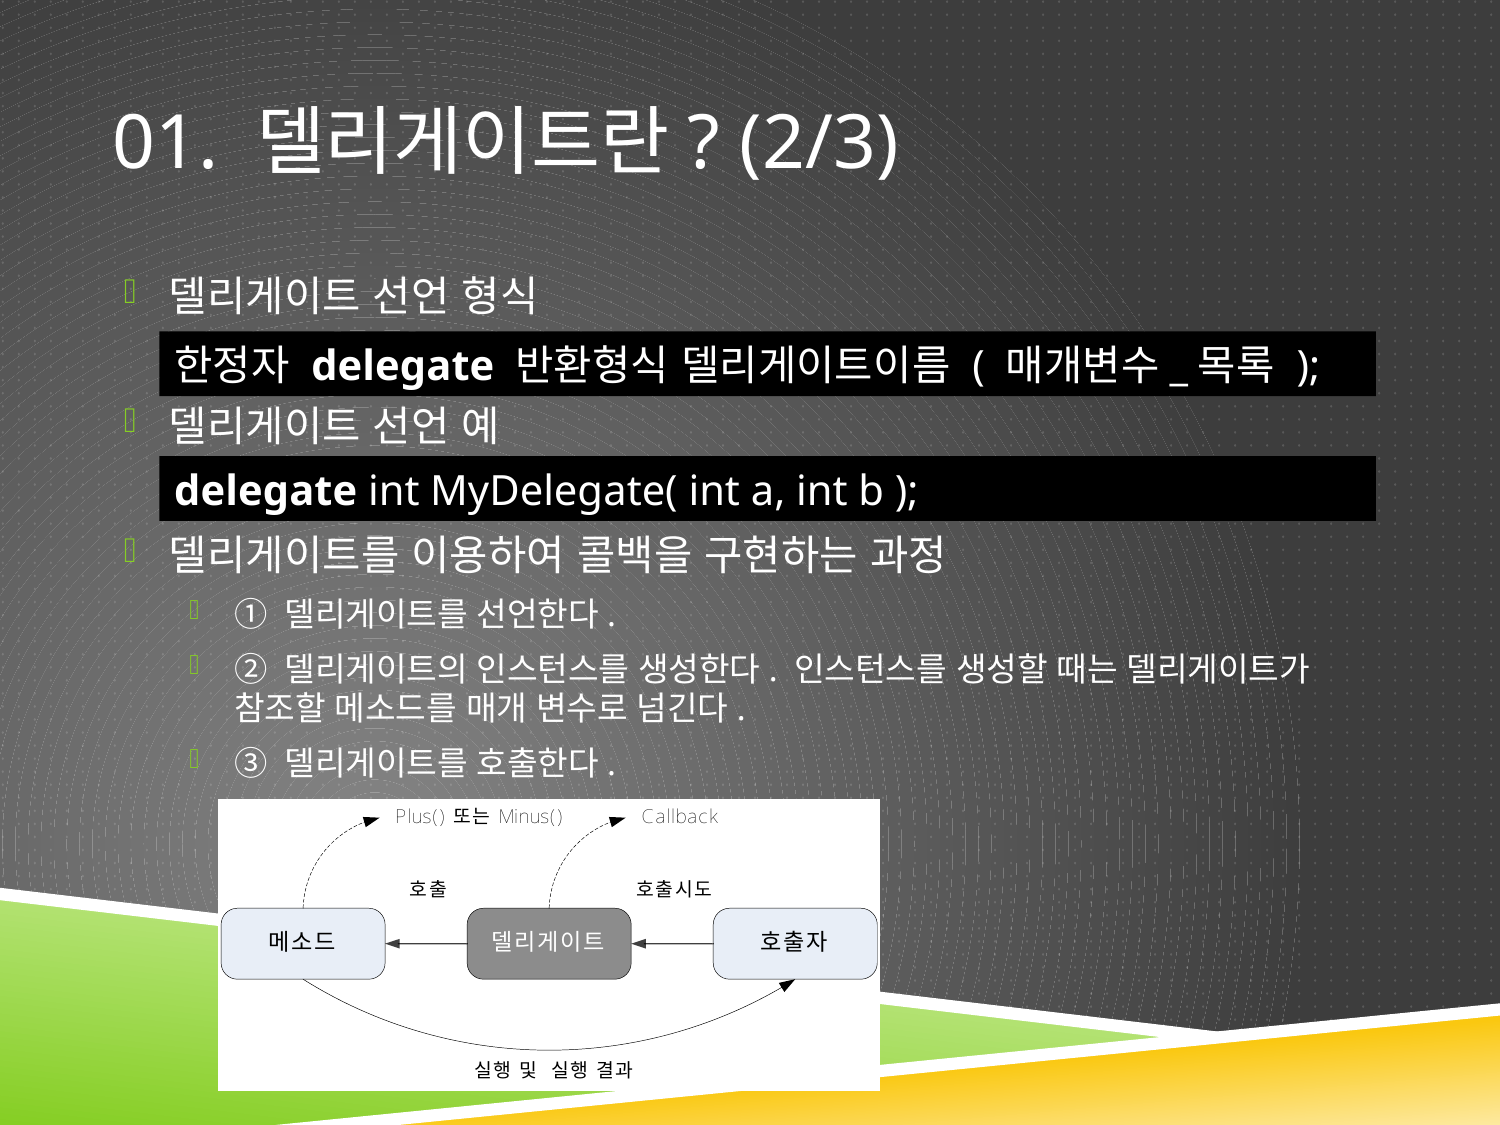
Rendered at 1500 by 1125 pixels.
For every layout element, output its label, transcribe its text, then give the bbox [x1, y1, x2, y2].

text_box 한정자 delegate 반환형식 델리게이트이름 ( 매개변수_목록 ); [159, 331, 1376, 397]
text_box delegate int MyDelegate( int a, int b ); [159, 456, 1376, 521]
title 01. 델리게이트란? (2/3) [112, 45, 1388, 233]
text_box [218, 798, 881, 1092]
list 델리게이트 선언 형식 델리게이트 선언 예 델리게이트를 이용하여 콜백을 구현하는 과정 ① 델리게이트를 선언한다. ② 델리게이트의 인스턴스를 생성한다. 인스턴스를 생성할 때는 델리게이트가 참조할 메소드를 매개 변수로 넘긴다. ③ 델리게이트를 호출한다. [112, 262, 1388, 929]
